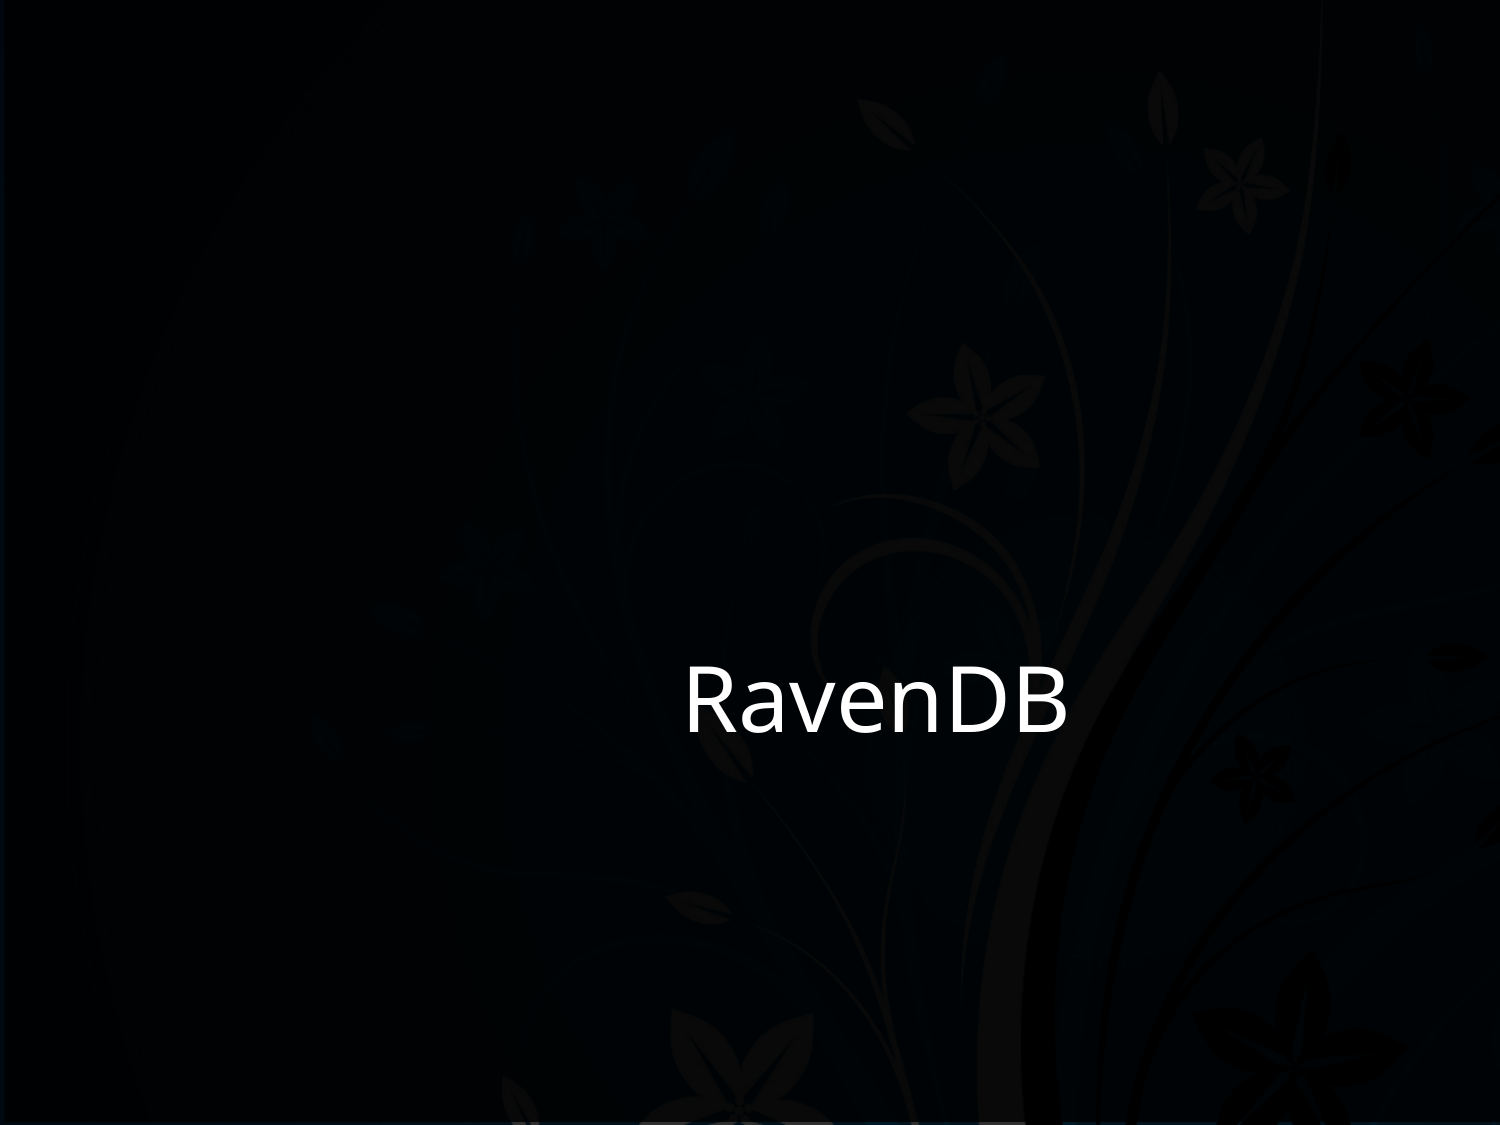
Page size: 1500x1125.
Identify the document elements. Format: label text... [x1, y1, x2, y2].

title RavenDB [194, 633, 1500, 821]
